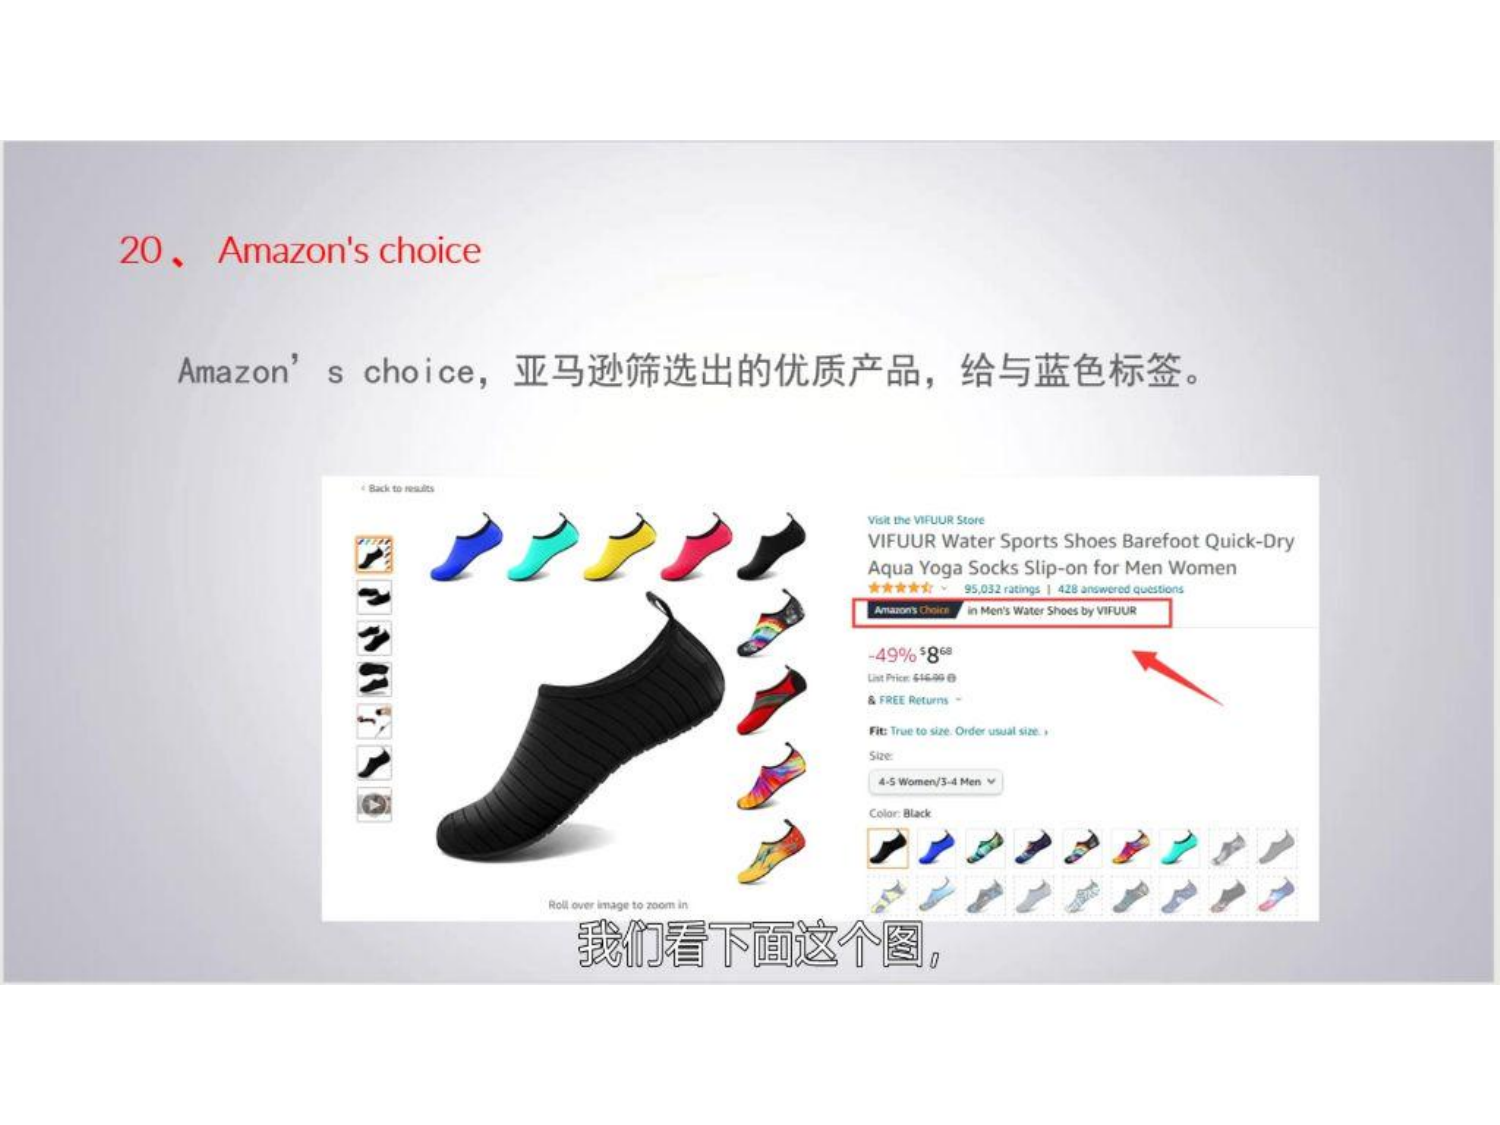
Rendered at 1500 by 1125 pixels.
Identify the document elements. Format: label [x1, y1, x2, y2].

picture [0, 140, 1500, 985]
